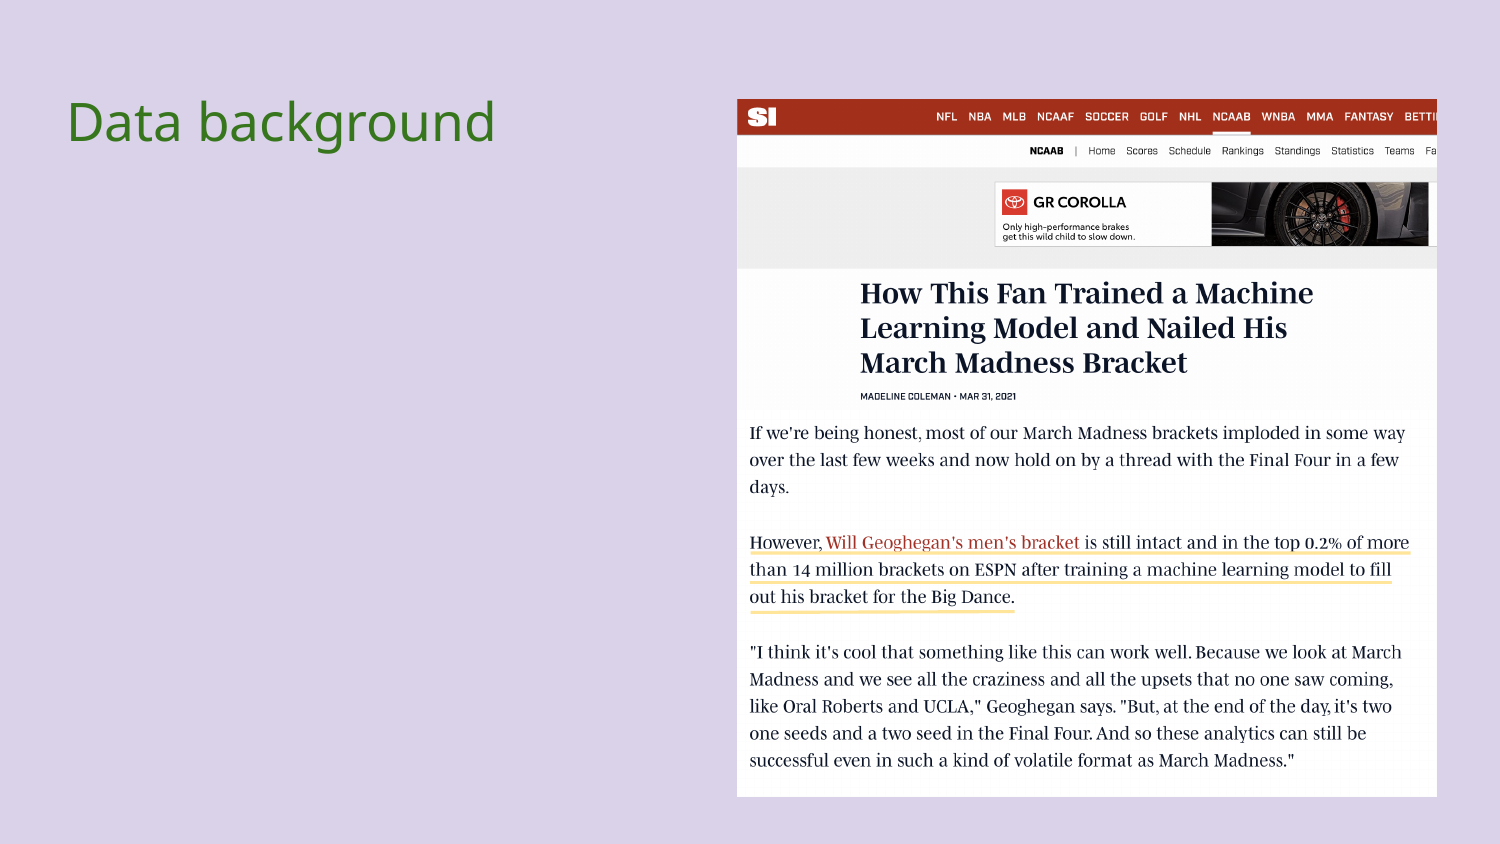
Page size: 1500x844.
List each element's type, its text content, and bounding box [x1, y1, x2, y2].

title Data background [51, 72, 1449, 167]
picture [737, 99, 1437, 797]
